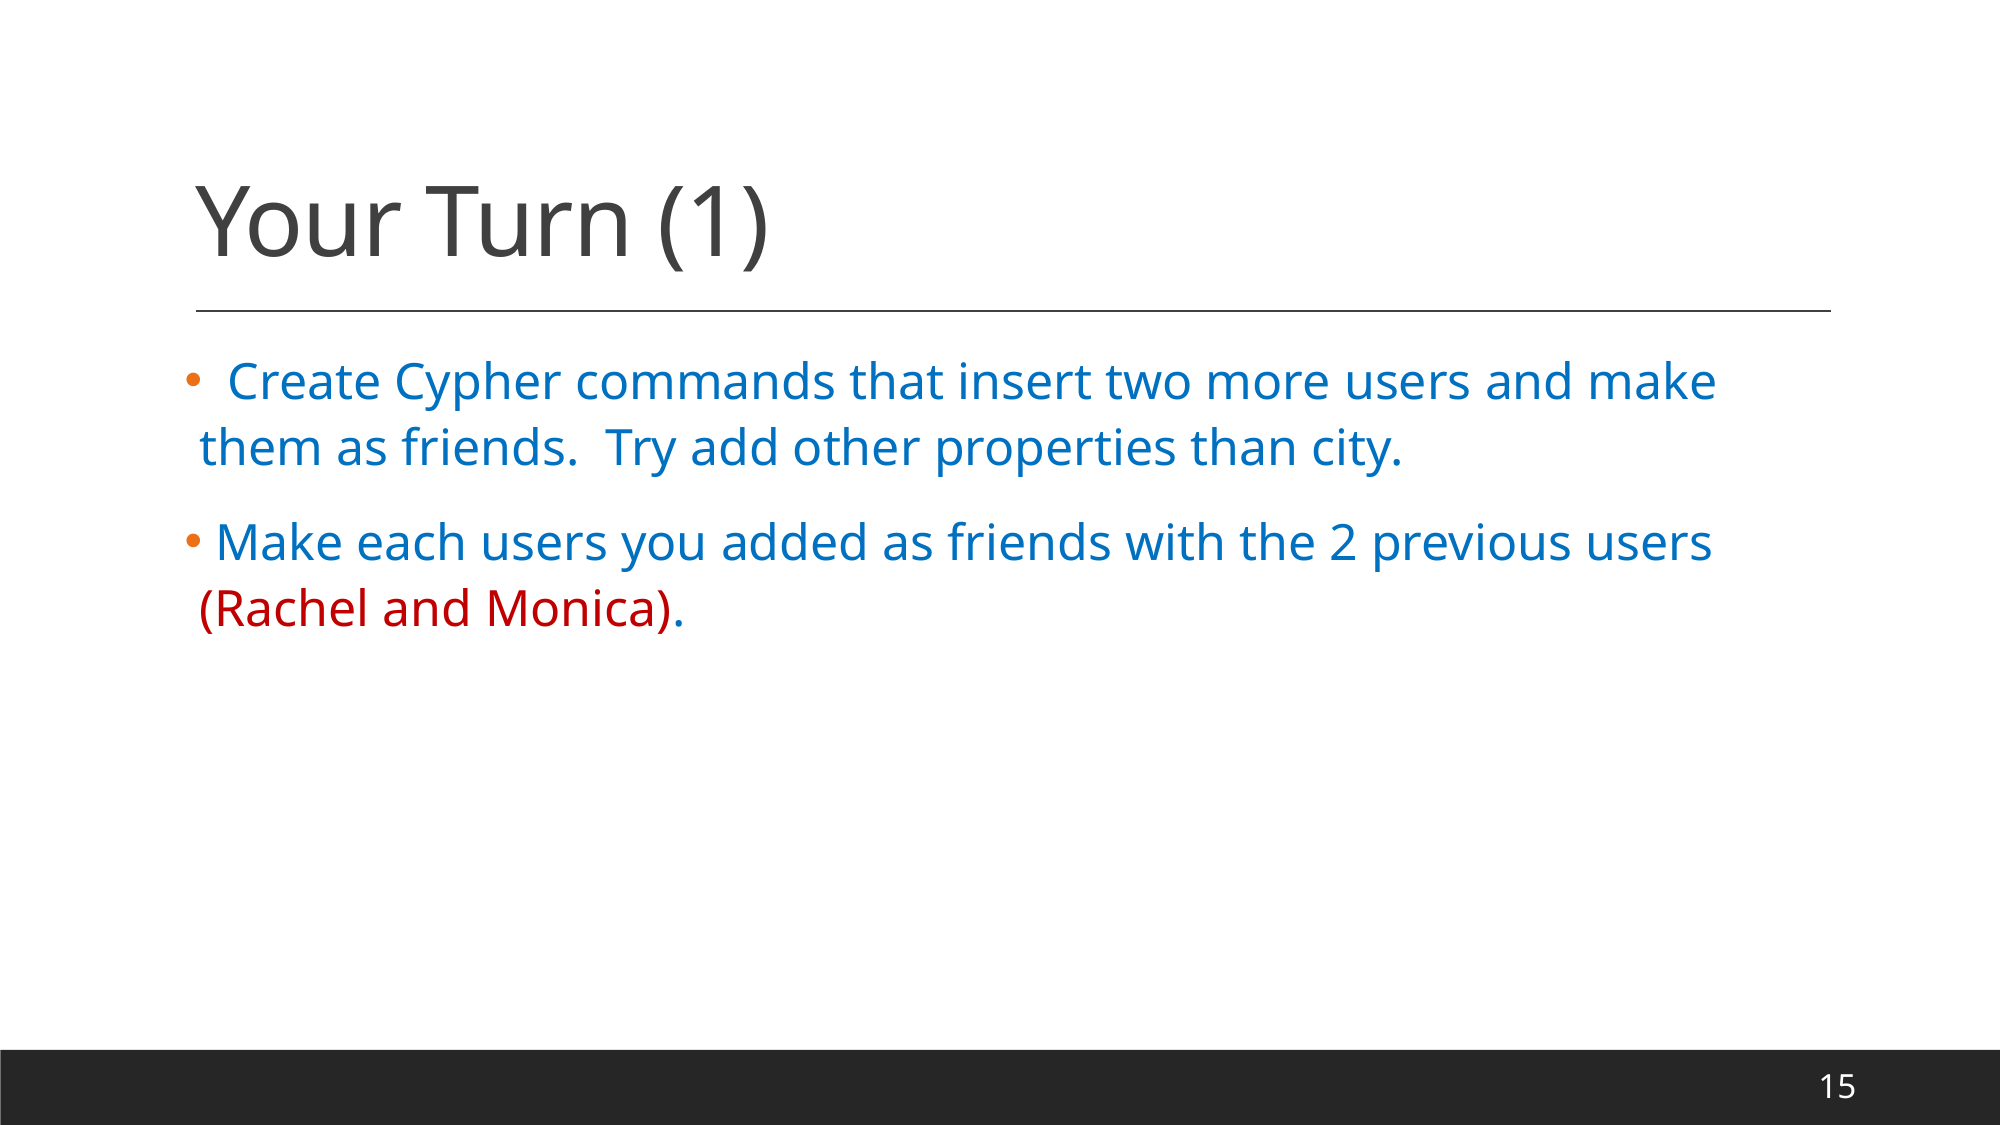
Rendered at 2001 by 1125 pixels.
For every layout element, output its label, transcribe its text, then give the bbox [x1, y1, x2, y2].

title Your Turn (1) [180, 47, 1830, 285]
slide_number 15 [1803, 1057, 1932, 1118]
list Create Cypher commands that insert two more users and make them as friends. Try add other properties than city. Make each users you added as friends with the 2 previous users (Rachel and Monica). [184, 335, 1835, 941]
